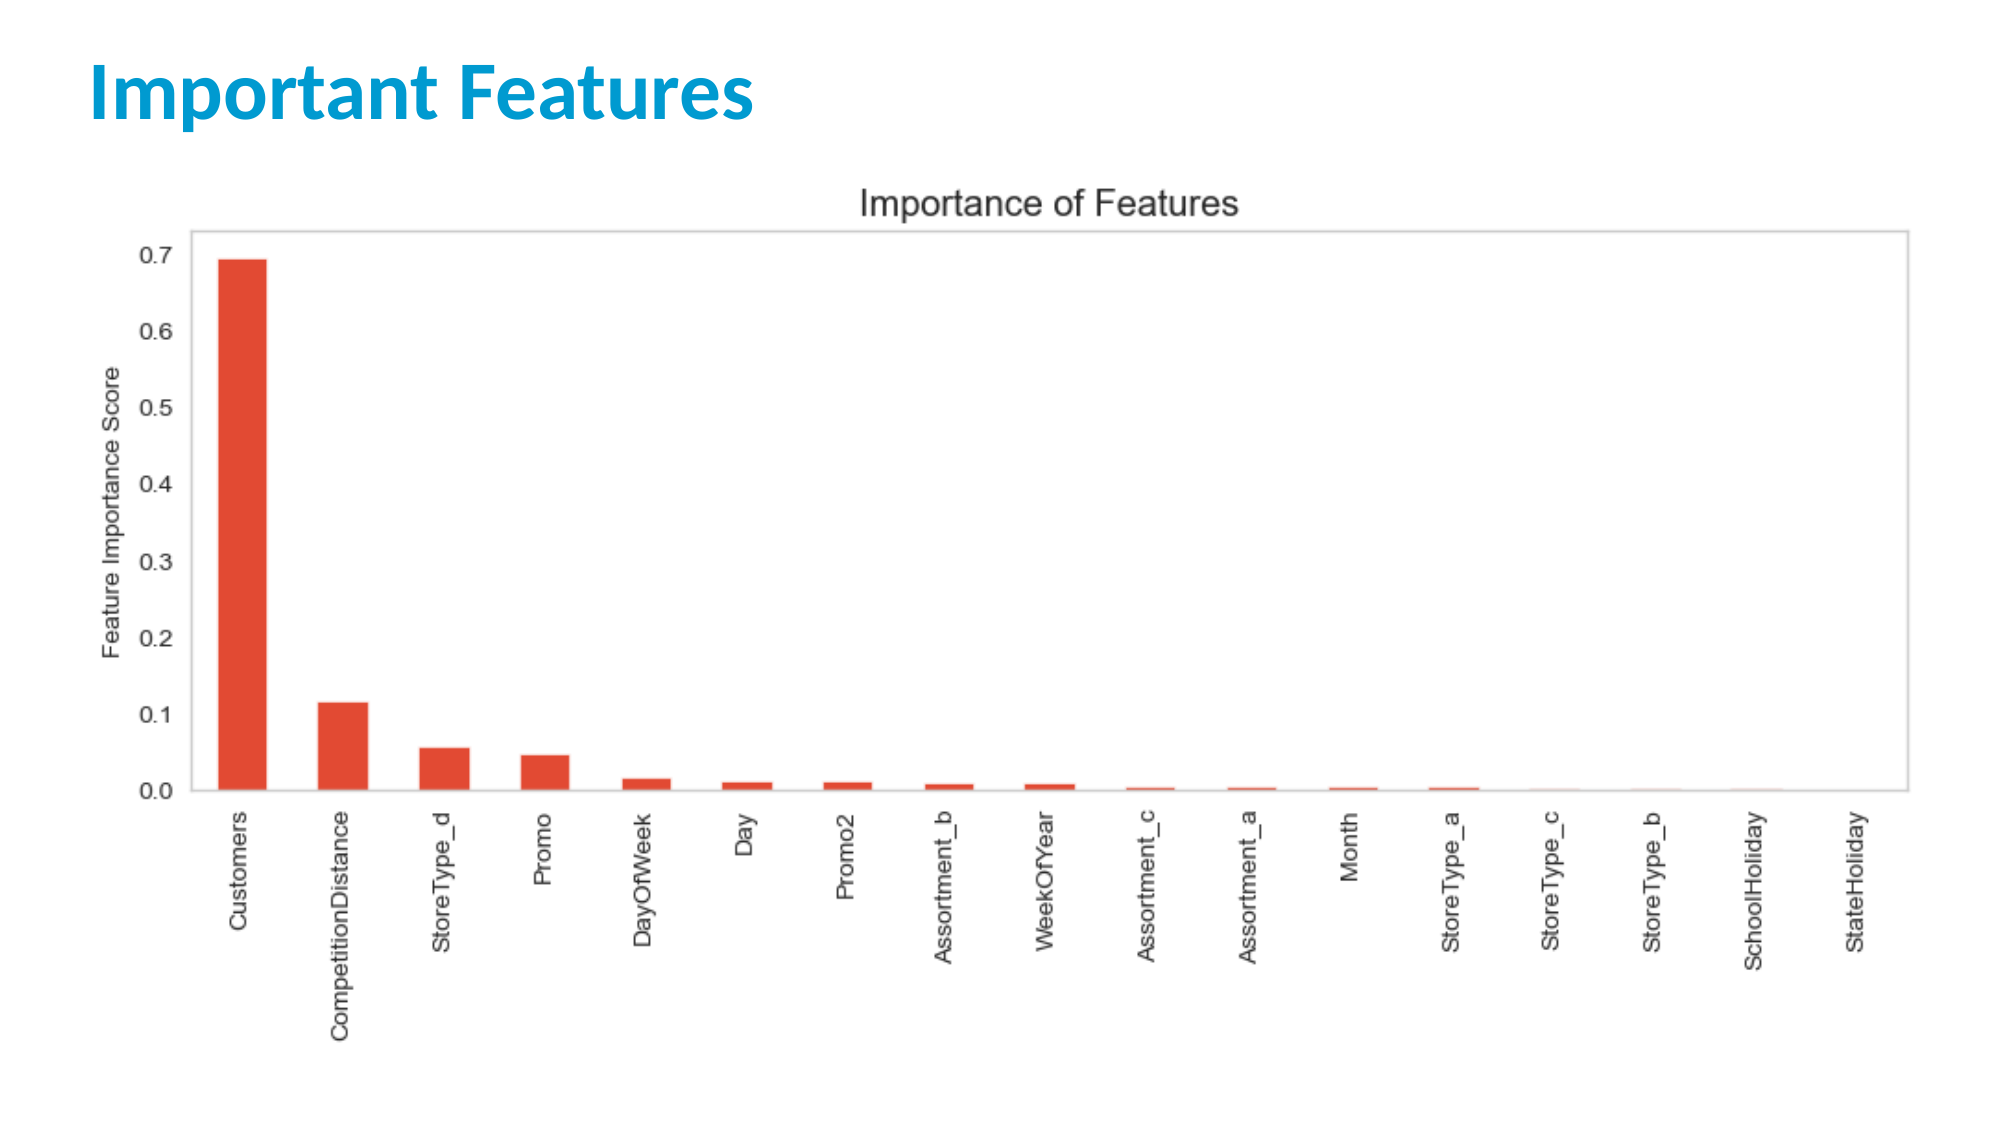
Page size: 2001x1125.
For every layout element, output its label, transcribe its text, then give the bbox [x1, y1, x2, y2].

text_box Important Features [72, 18, 1221, 155]
picture [86, 171, 1926, 1059]
